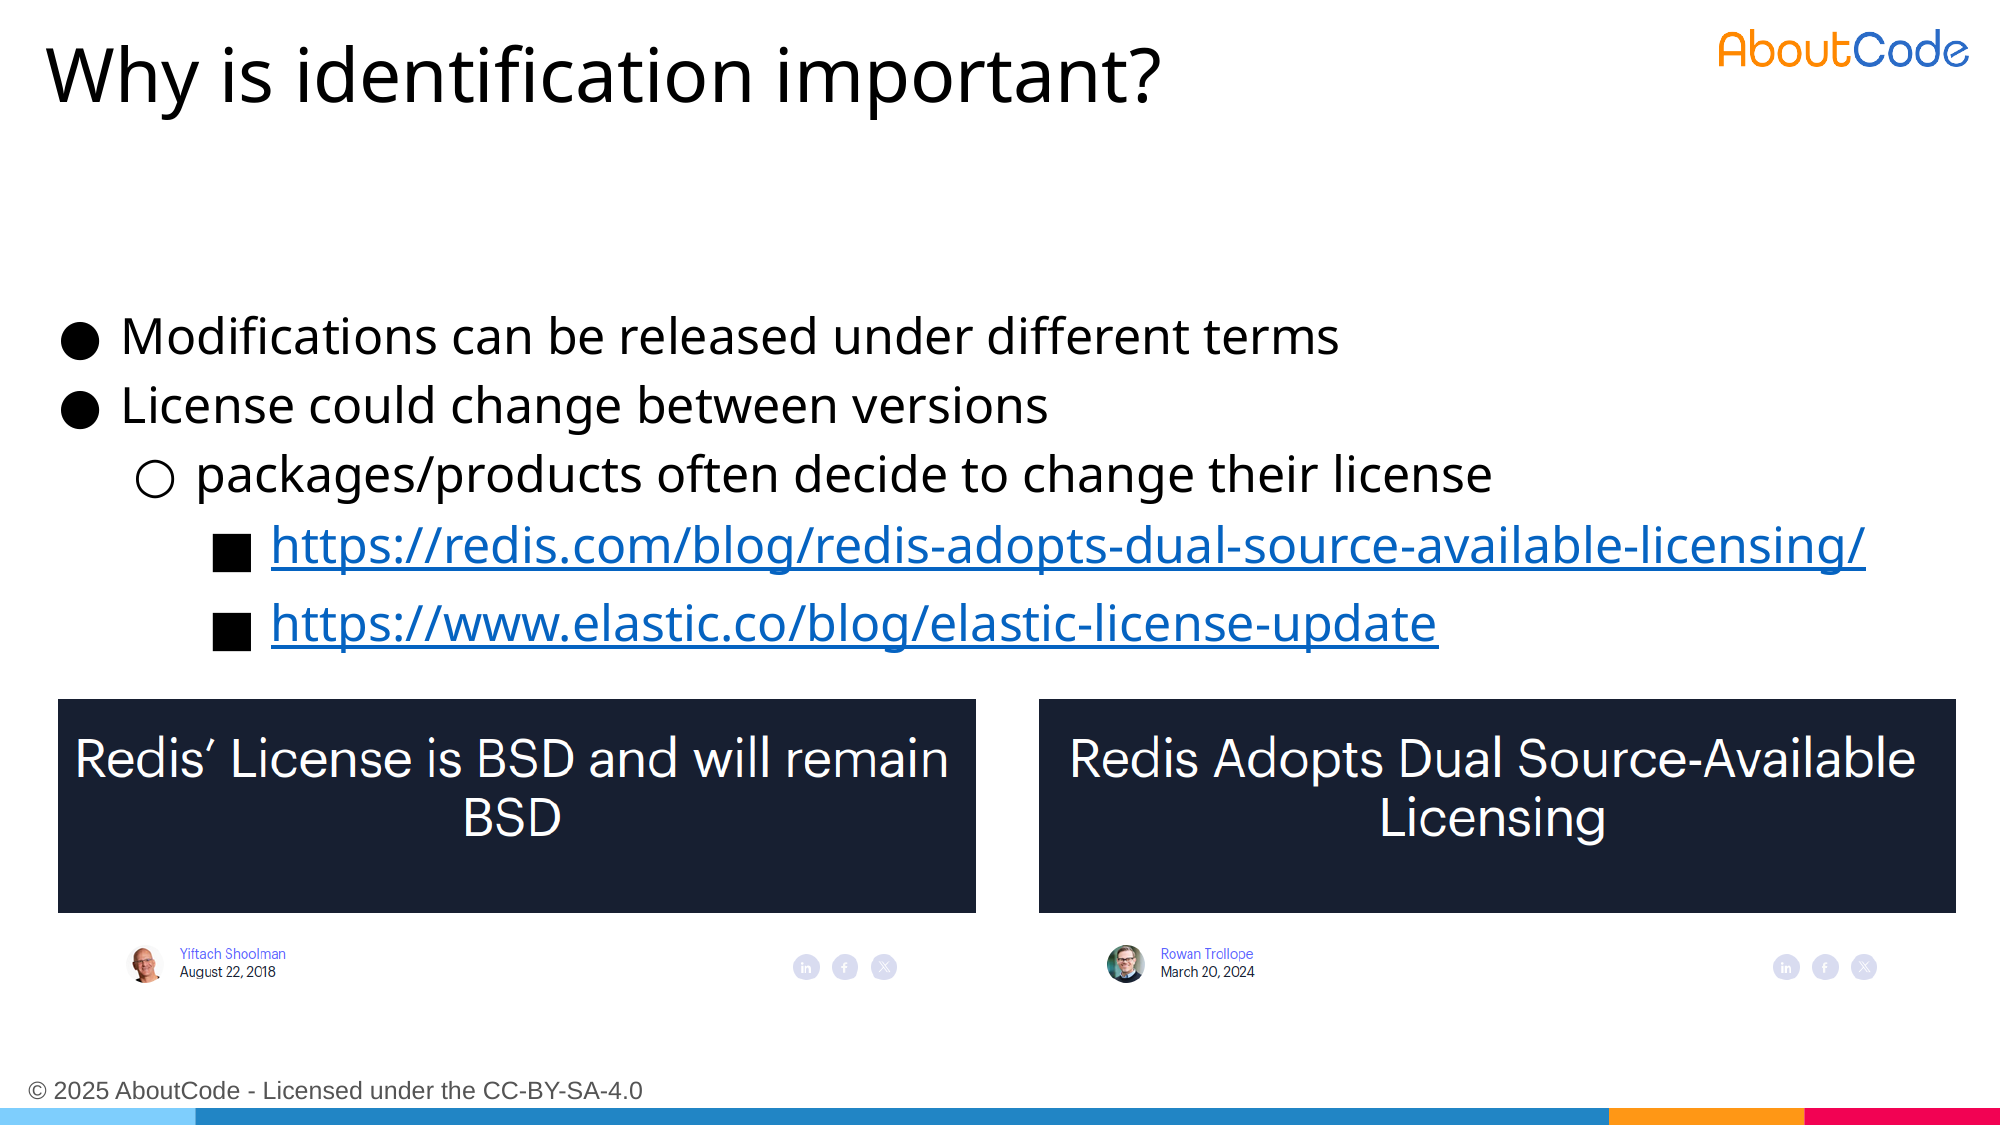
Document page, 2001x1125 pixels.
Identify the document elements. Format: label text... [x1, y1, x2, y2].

picture [1807, 29, 1969, 67]
picture [1038, 699, 1956, 1014]
title Why is identification important? [30, 20, 1807, 133]
picture [58, 699, 976, 1014]
list Modifications can be released under different terms License could change between versions packages/products often decide to change their license https://redis.com/blog/redis-adopts-dual-source-available-licensing/ https://www.elastic.co/blog/elastic-license-update [30, 280, 1982, 1071]
